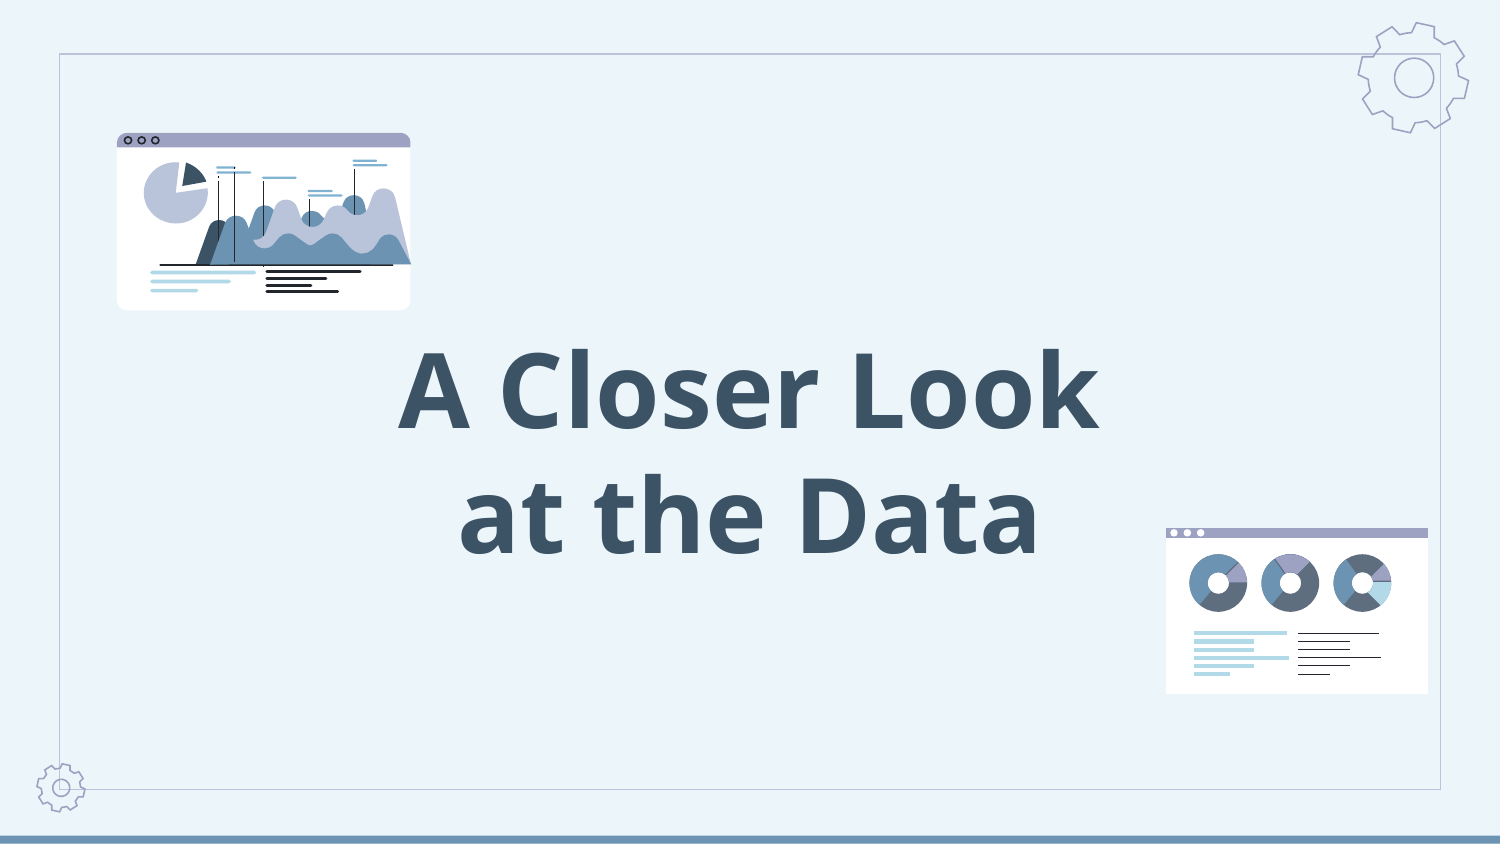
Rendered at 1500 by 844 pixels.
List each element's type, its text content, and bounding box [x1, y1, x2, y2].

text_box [1165, 527, 1428, 695]
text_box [116, 132, 412, 311]
title A Closer Look at the Data [334, 405, 1166, 590]
